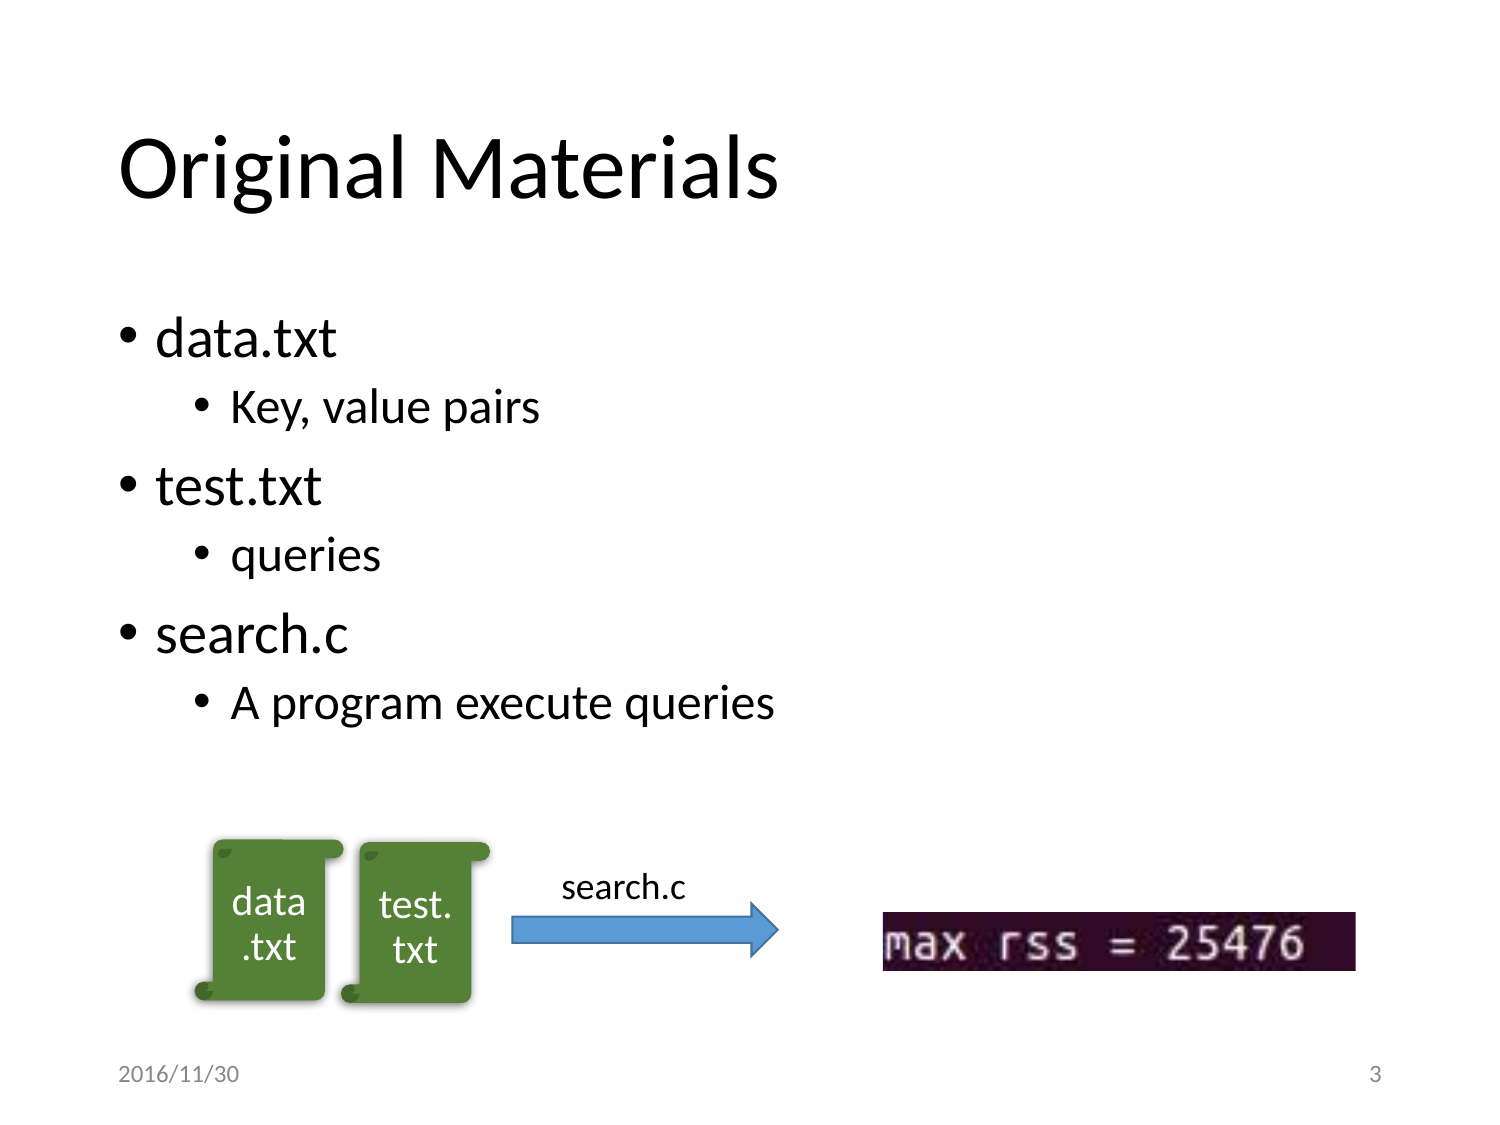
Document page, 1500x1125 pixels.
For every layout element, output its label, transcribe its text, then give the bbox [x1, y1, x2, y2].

picture [882, 912, 1356, 971]
slide_number ‹#› [1059, 1042, 1397, 1103]
text_box data.txt [194, 839, 344, 1001]
list data.txt Key, value pairs test.txt queries search.c A program execute queries [103, 299, 1397, 1014]
title Original Materials [103, 59, 1397, 278]
text_box search.c [546, 854, 703, 915]
text_box test.txt [340, 842, 491, 1003]
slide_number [103, 1042, 441, 1103]
text_box [512, 903, 778, 957]
